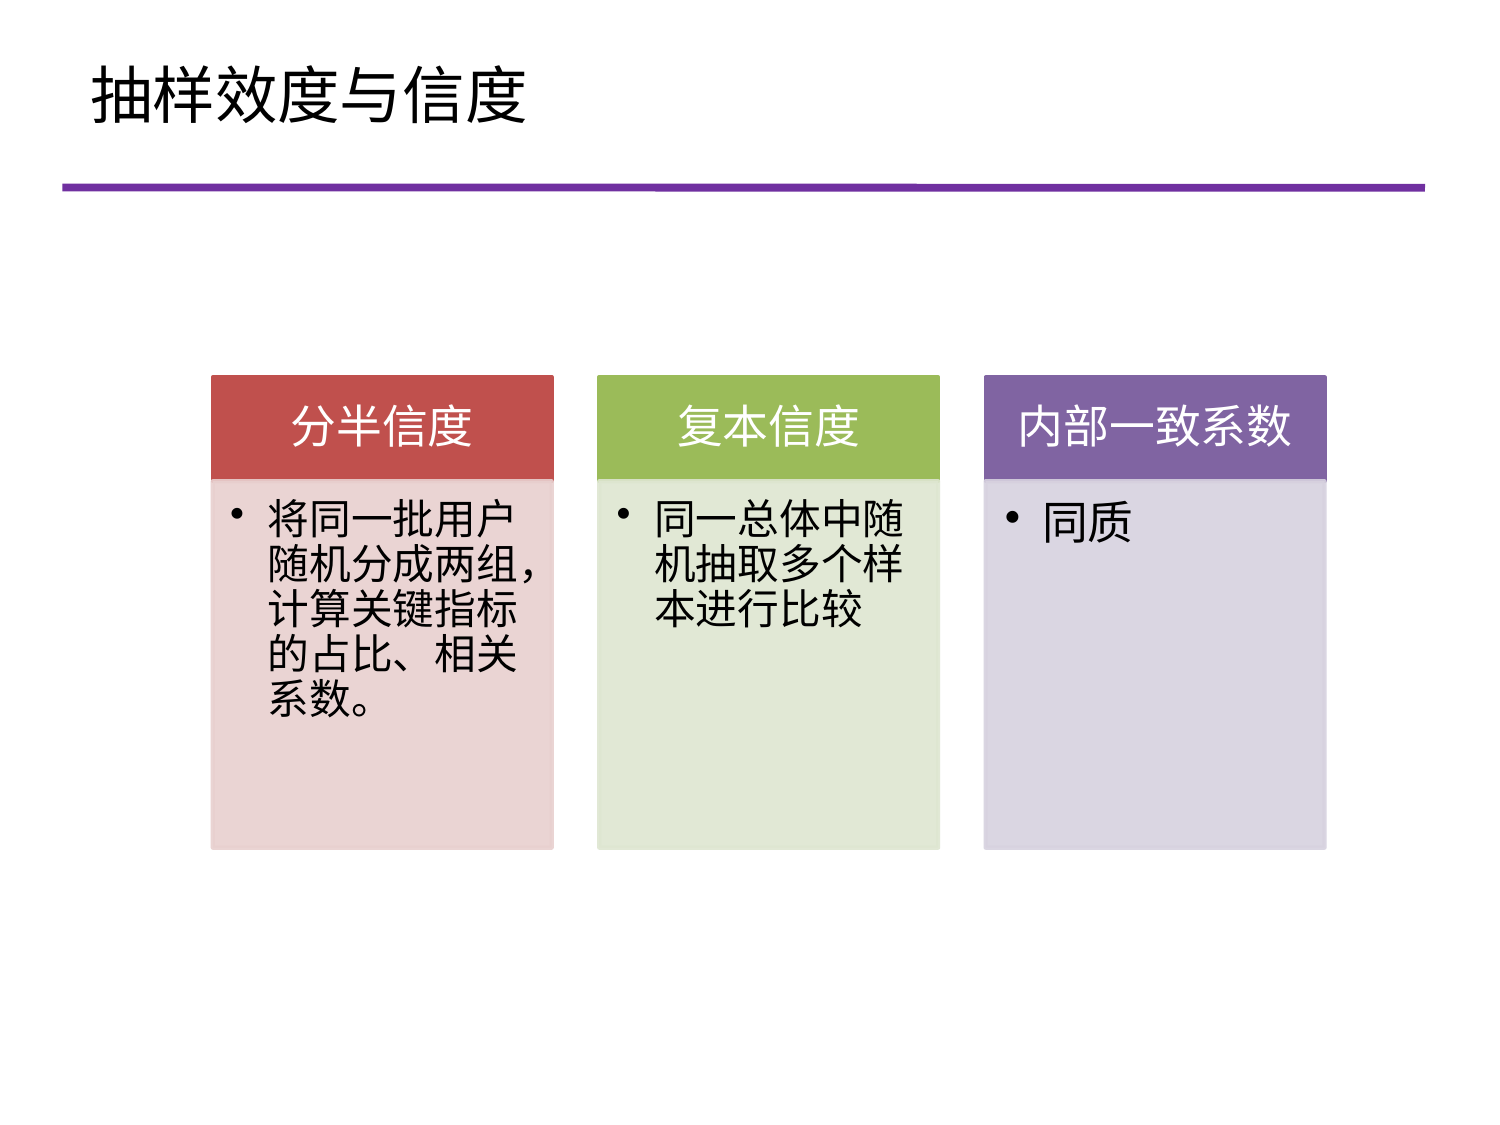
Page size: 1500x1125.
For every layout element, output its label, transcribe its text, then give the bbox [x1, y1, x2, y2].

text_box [212, 212, 1326, 1013]
title 抽样效度与信度 [74, 0, 1426, 188]
